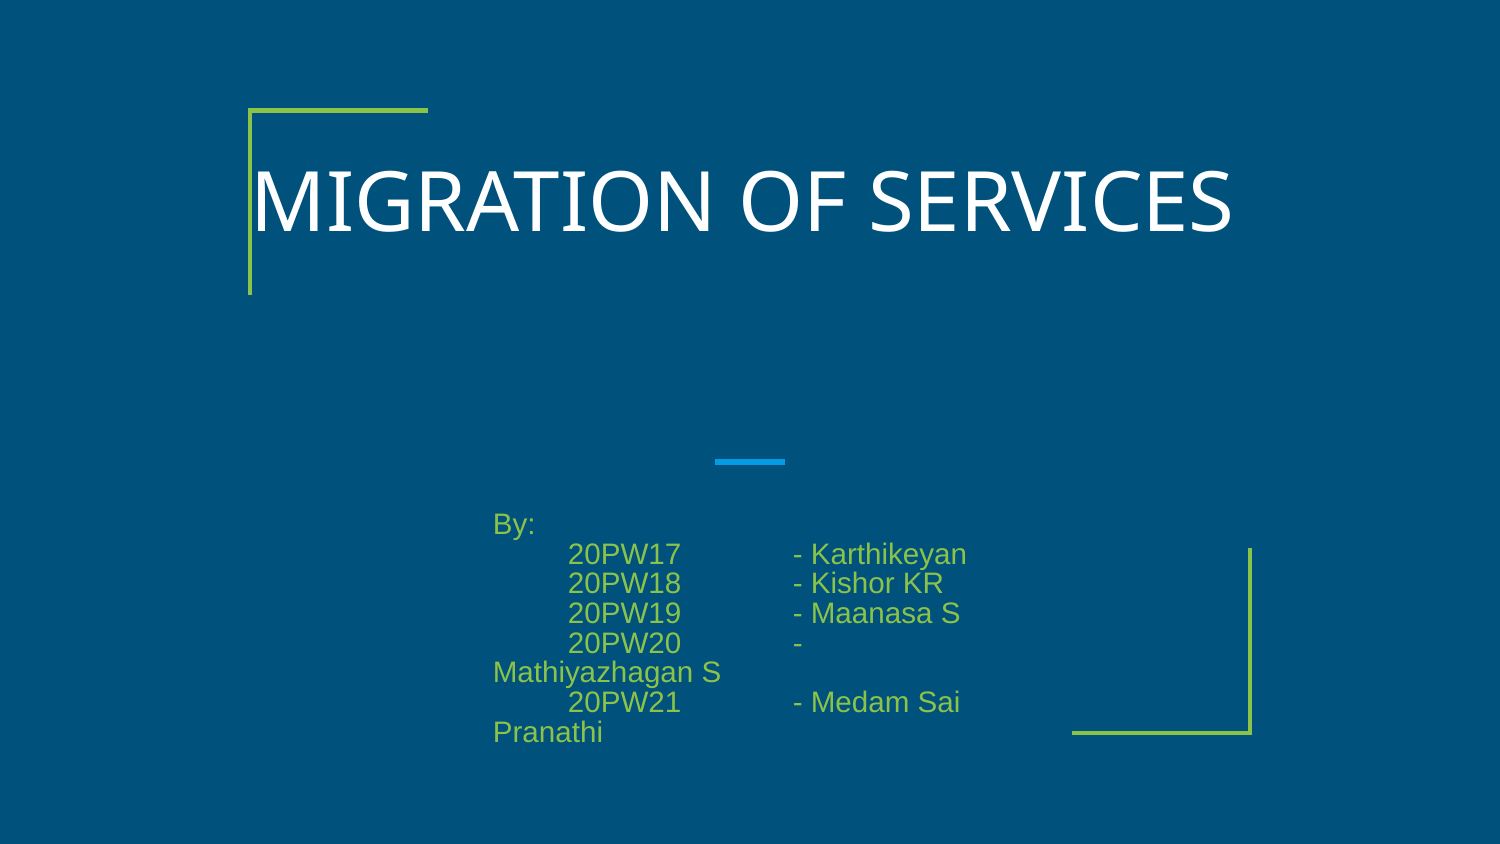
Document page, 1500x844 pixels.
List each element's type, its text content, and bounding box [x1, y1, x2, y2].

title MIGRATION OF SERVICES [229, 123, 1257, 271]
subtitle By: 20PW17 - Karthikeyan 20PW18 - Kishor KR 20PW19 - Maanasa S 20PW20 - Mathiyazhagan S 20PW21 - Medam Sai Pranathi [477, 495, 1023, 790]
